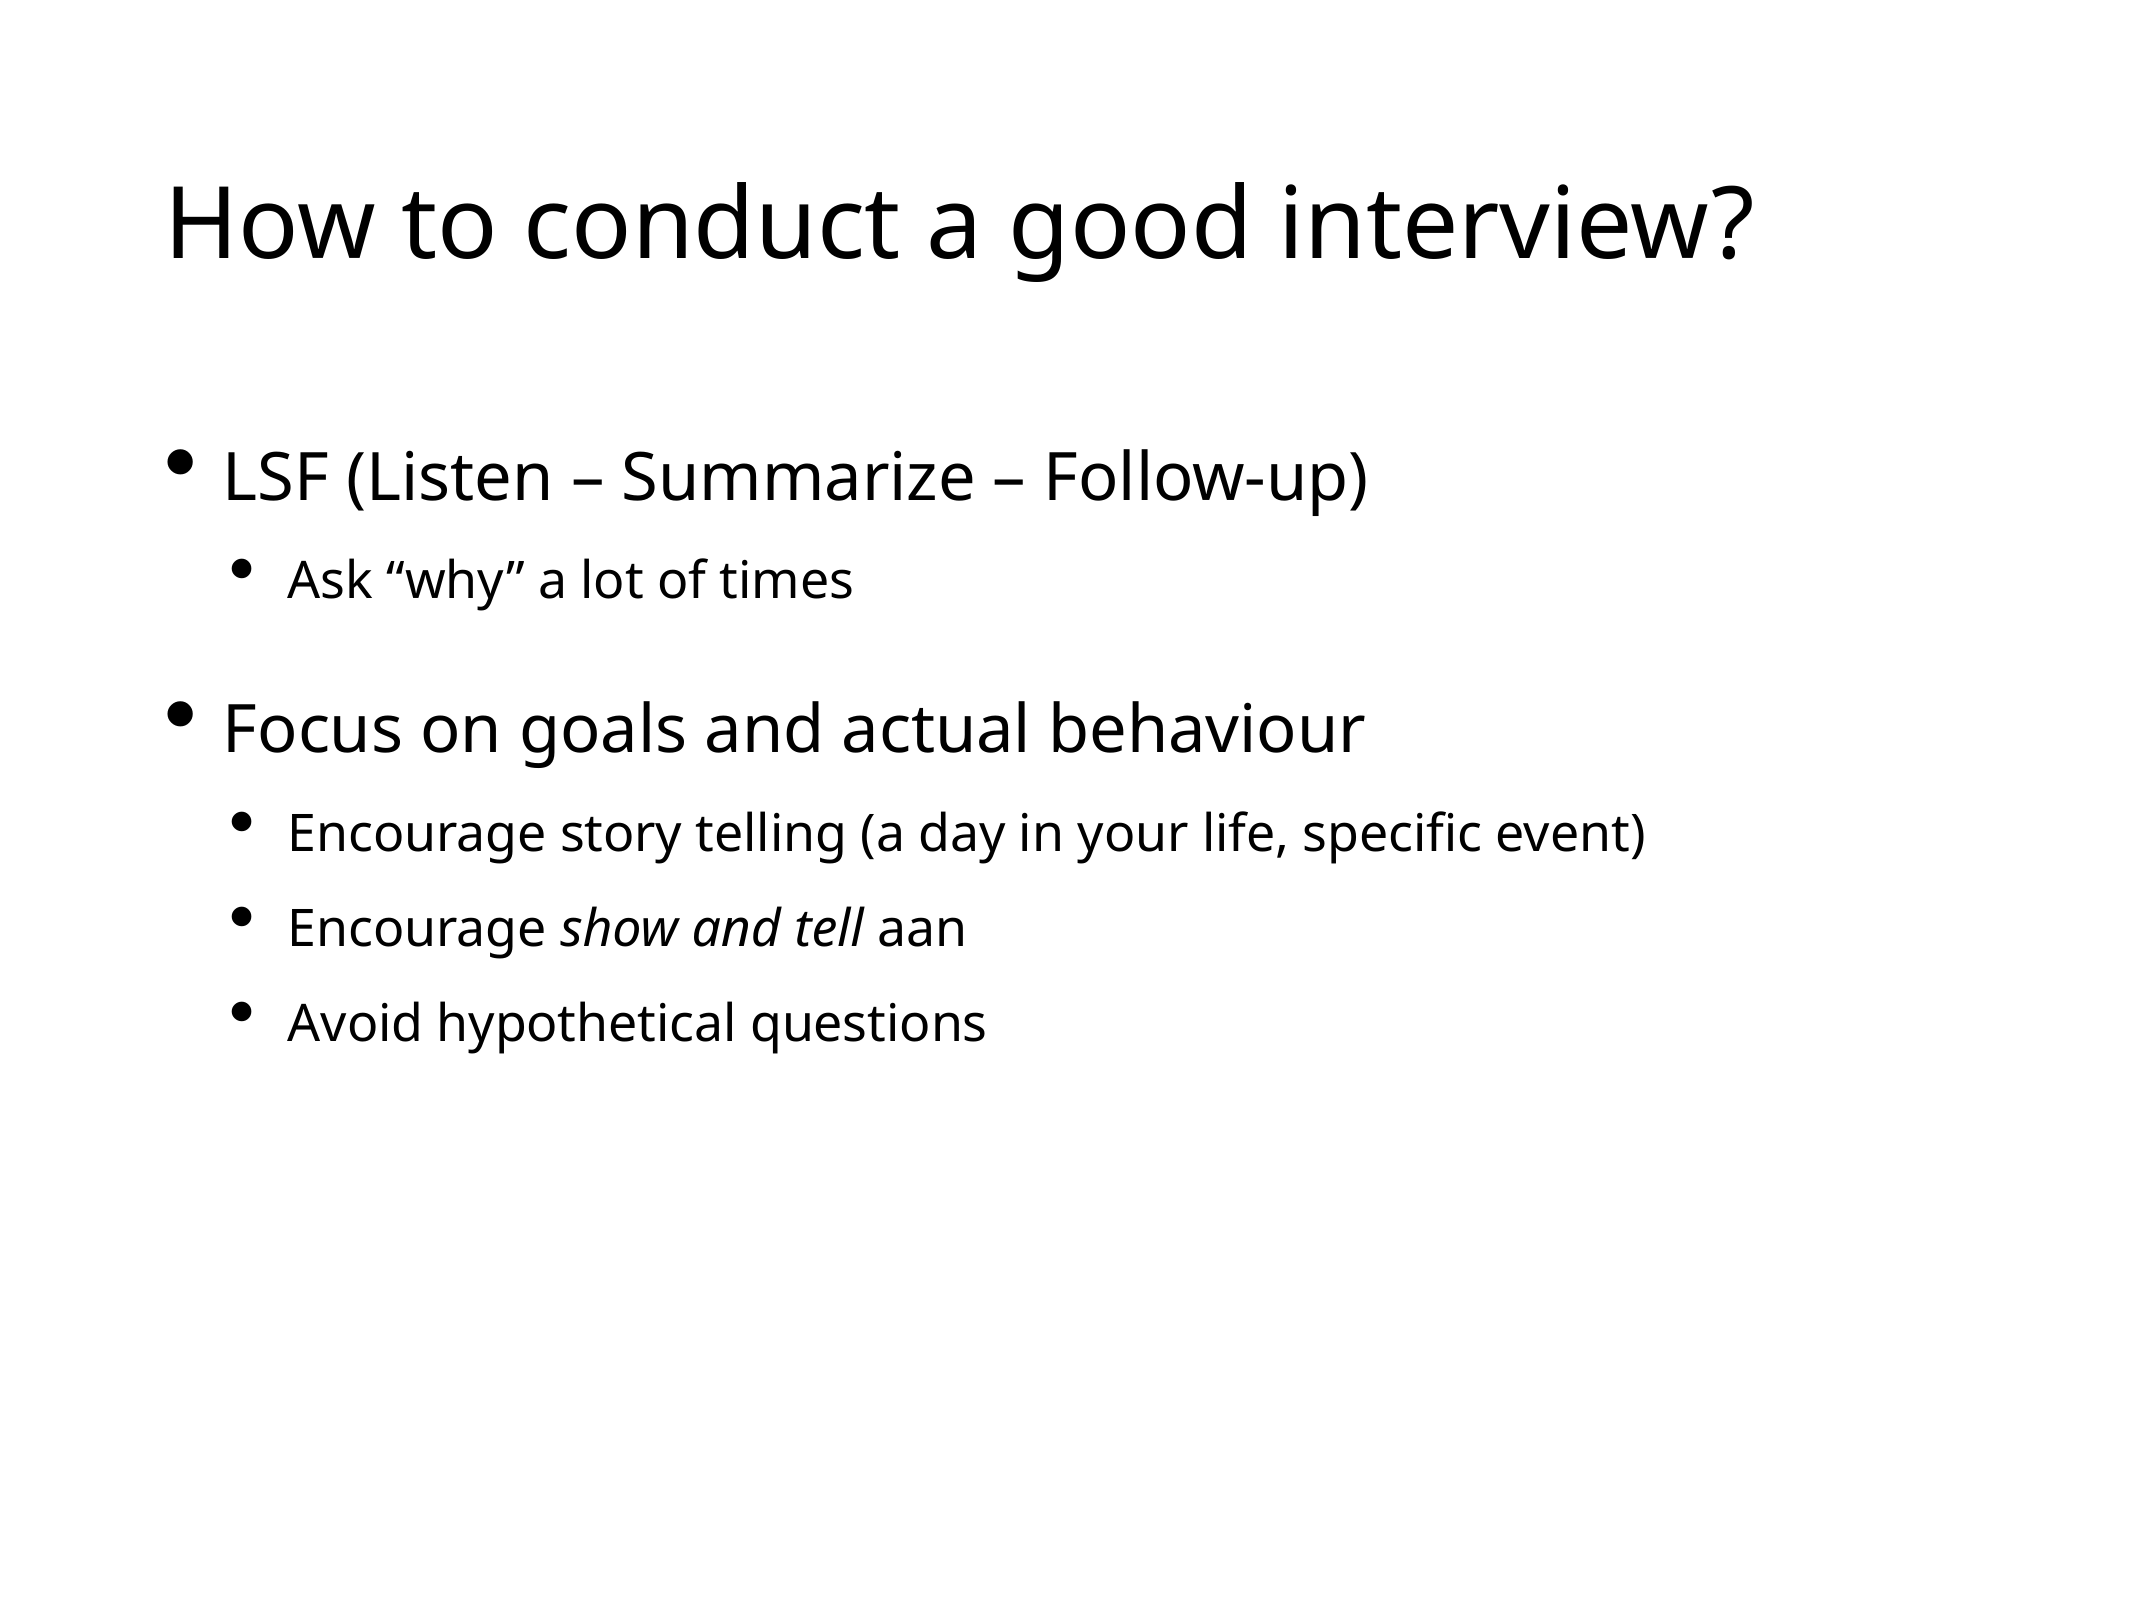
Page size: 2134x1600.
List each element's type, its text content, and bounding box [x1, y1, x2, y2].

title How to conduct a good interview? [155, 41, 1978, 397]
list LSF (Listen – Summarize – Follow-up) Ask “why” a lot of times Focus on goals and actual behaviour Encourage story telling (a day in your life, specific event) Encourage show and tell aan Avoid hypothetical questions [155, 424, 1978, 1457]
